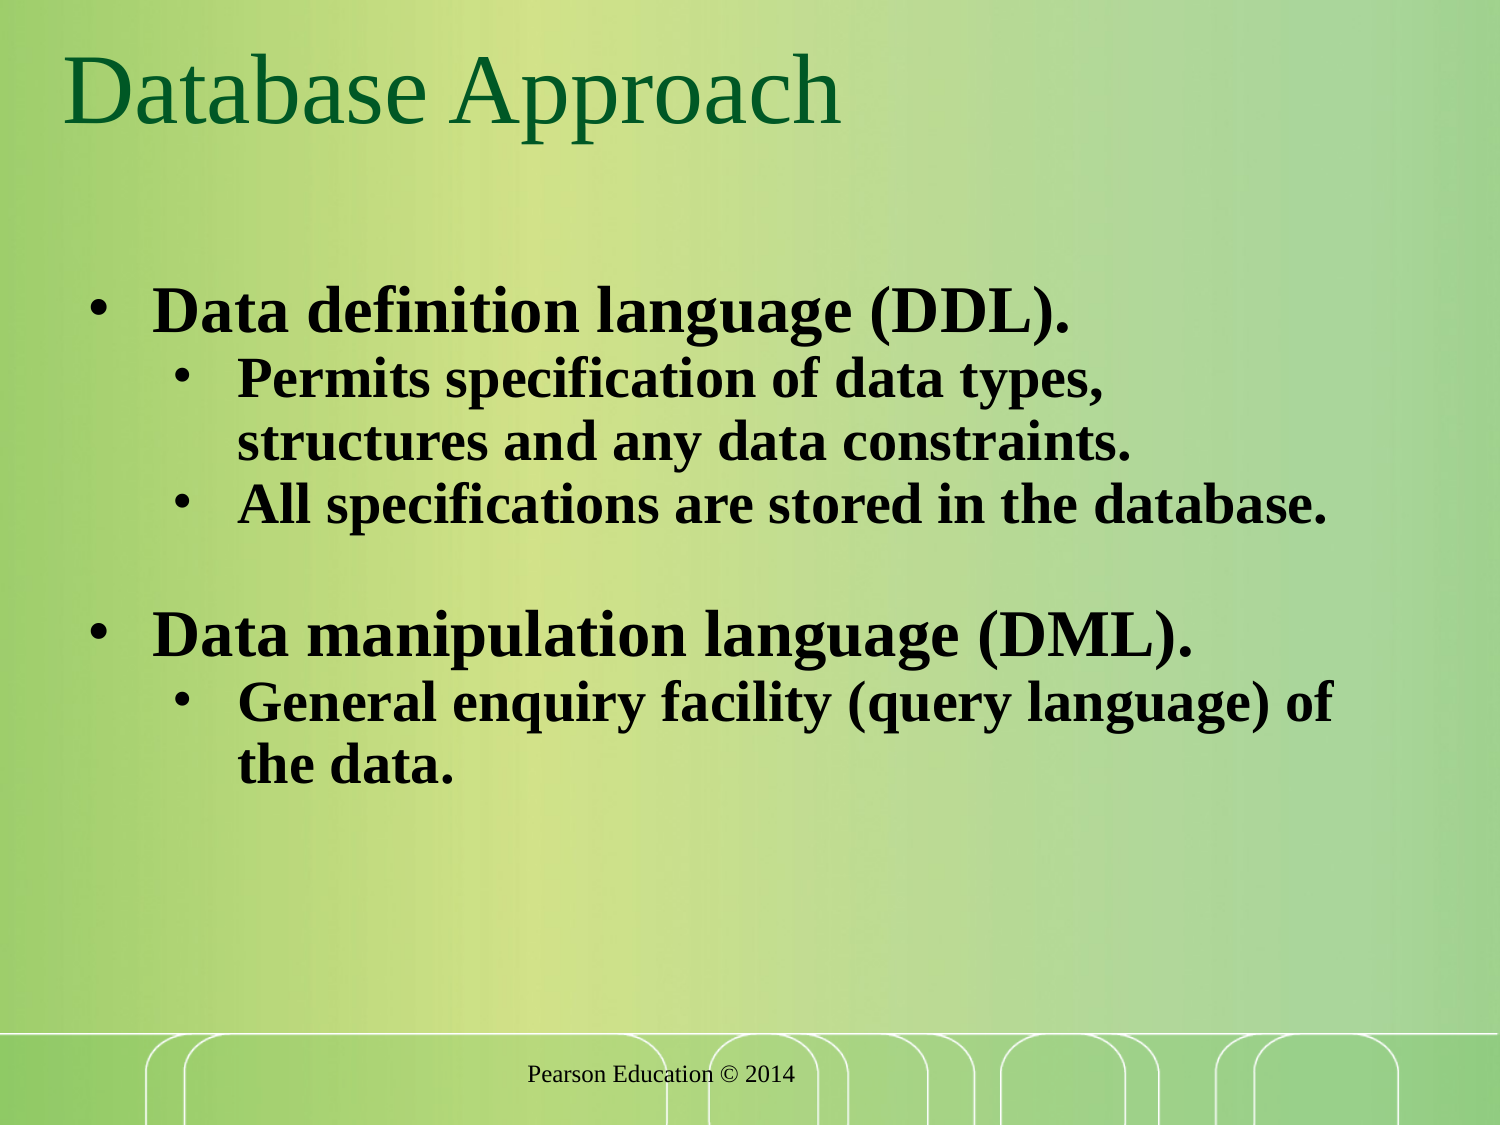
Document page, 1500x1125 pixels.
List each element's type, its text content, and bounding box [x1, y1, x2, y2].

text_box Pearson Education © 2014 [512, 1050, 1038, 1095]
picture [0, 0, 1500, 1125]
title Database Approach [62, 37, 1438, 226]
list Data definition language (DDL). Permits specification of data types, structures and any data constraints. All specifications are stored in the database. Data manipulation language (DML). General enquiry facility (query language) of the data. [87, 275, 1356, 913]
